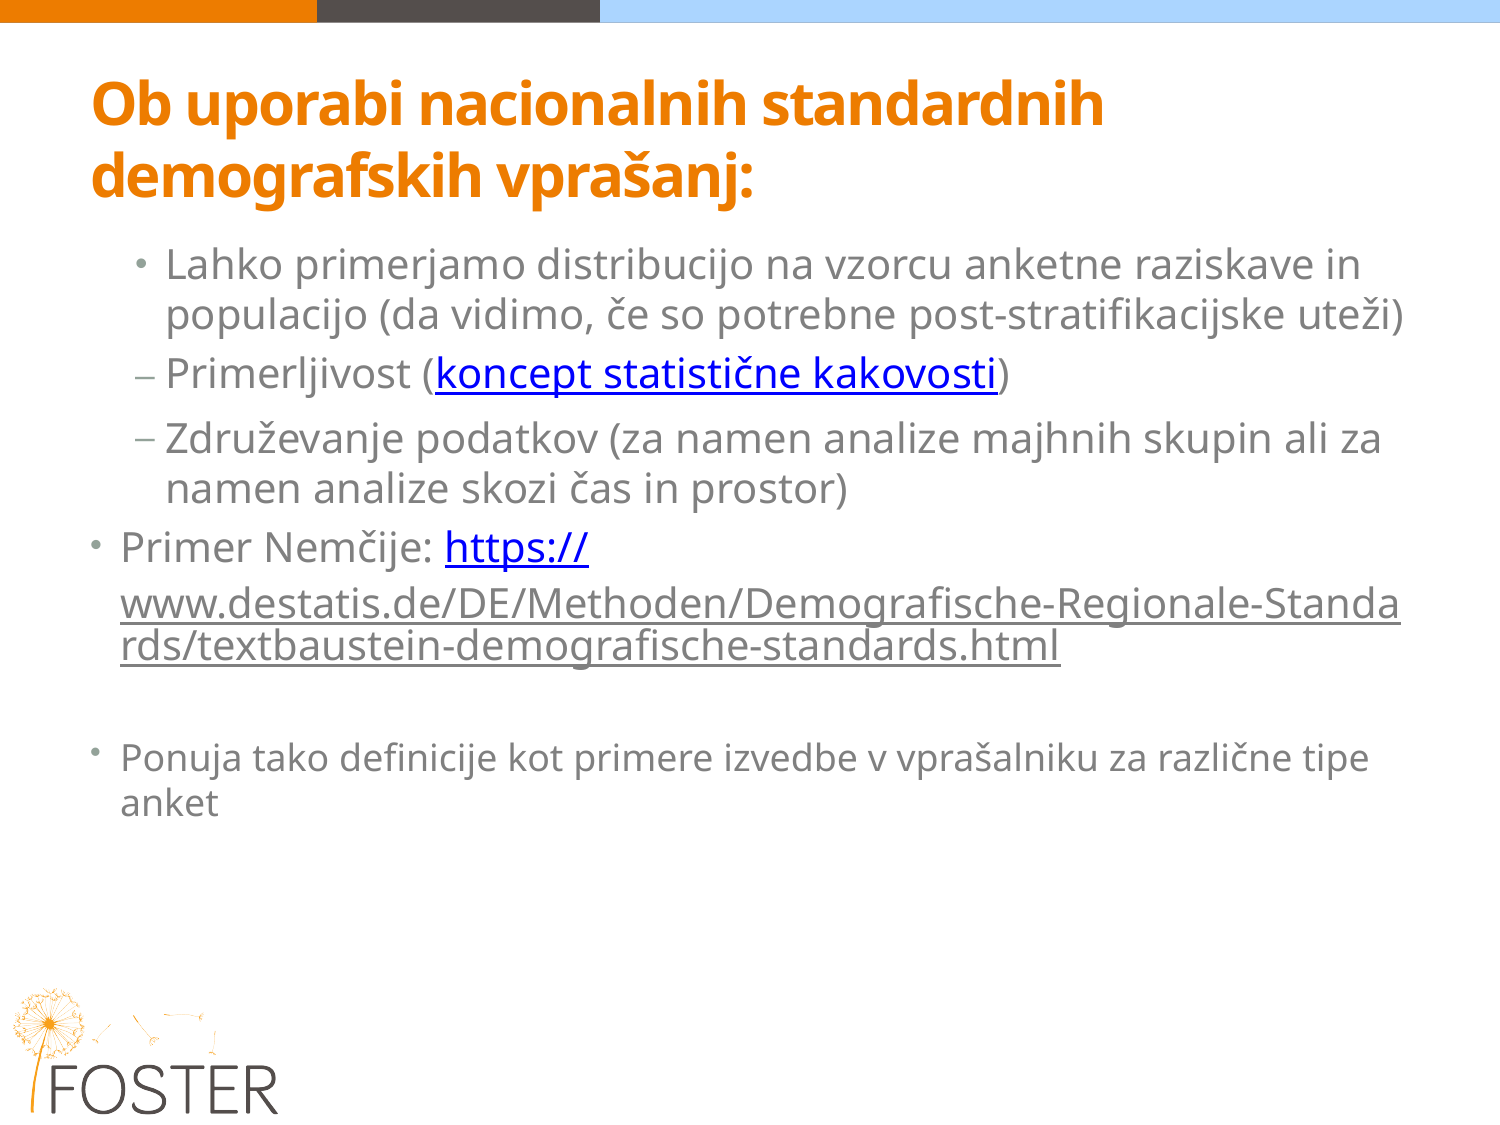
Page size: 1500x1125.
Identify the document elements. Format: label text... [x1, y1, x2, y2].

picture [13, 988, 278, 1125]
list Lahko primerjamo distribucijo na vzorcu anketne raziskave in populacijo (da vidimo, če so potrebne post-stratifikacijske uteži) Primerljivost (koncept statistične kakovosti) Združevanje podatkov (za namen analize majhnih skupin ali za namen analize skozi čas in prostor) Primer Nemčije: https://www.destatis.de/DE/Methoden/Demografische-Regionale-Standards/textbaustein-demografische-standards.html Ponuja tako definicije kot primere izvedbe v vprašalniku za različne tipe anket [75, 230, 1425, 1031]
title Ob uporabi nacionalnih standardnih demografskih vprašanj: [75, 55, 1425, 219]
